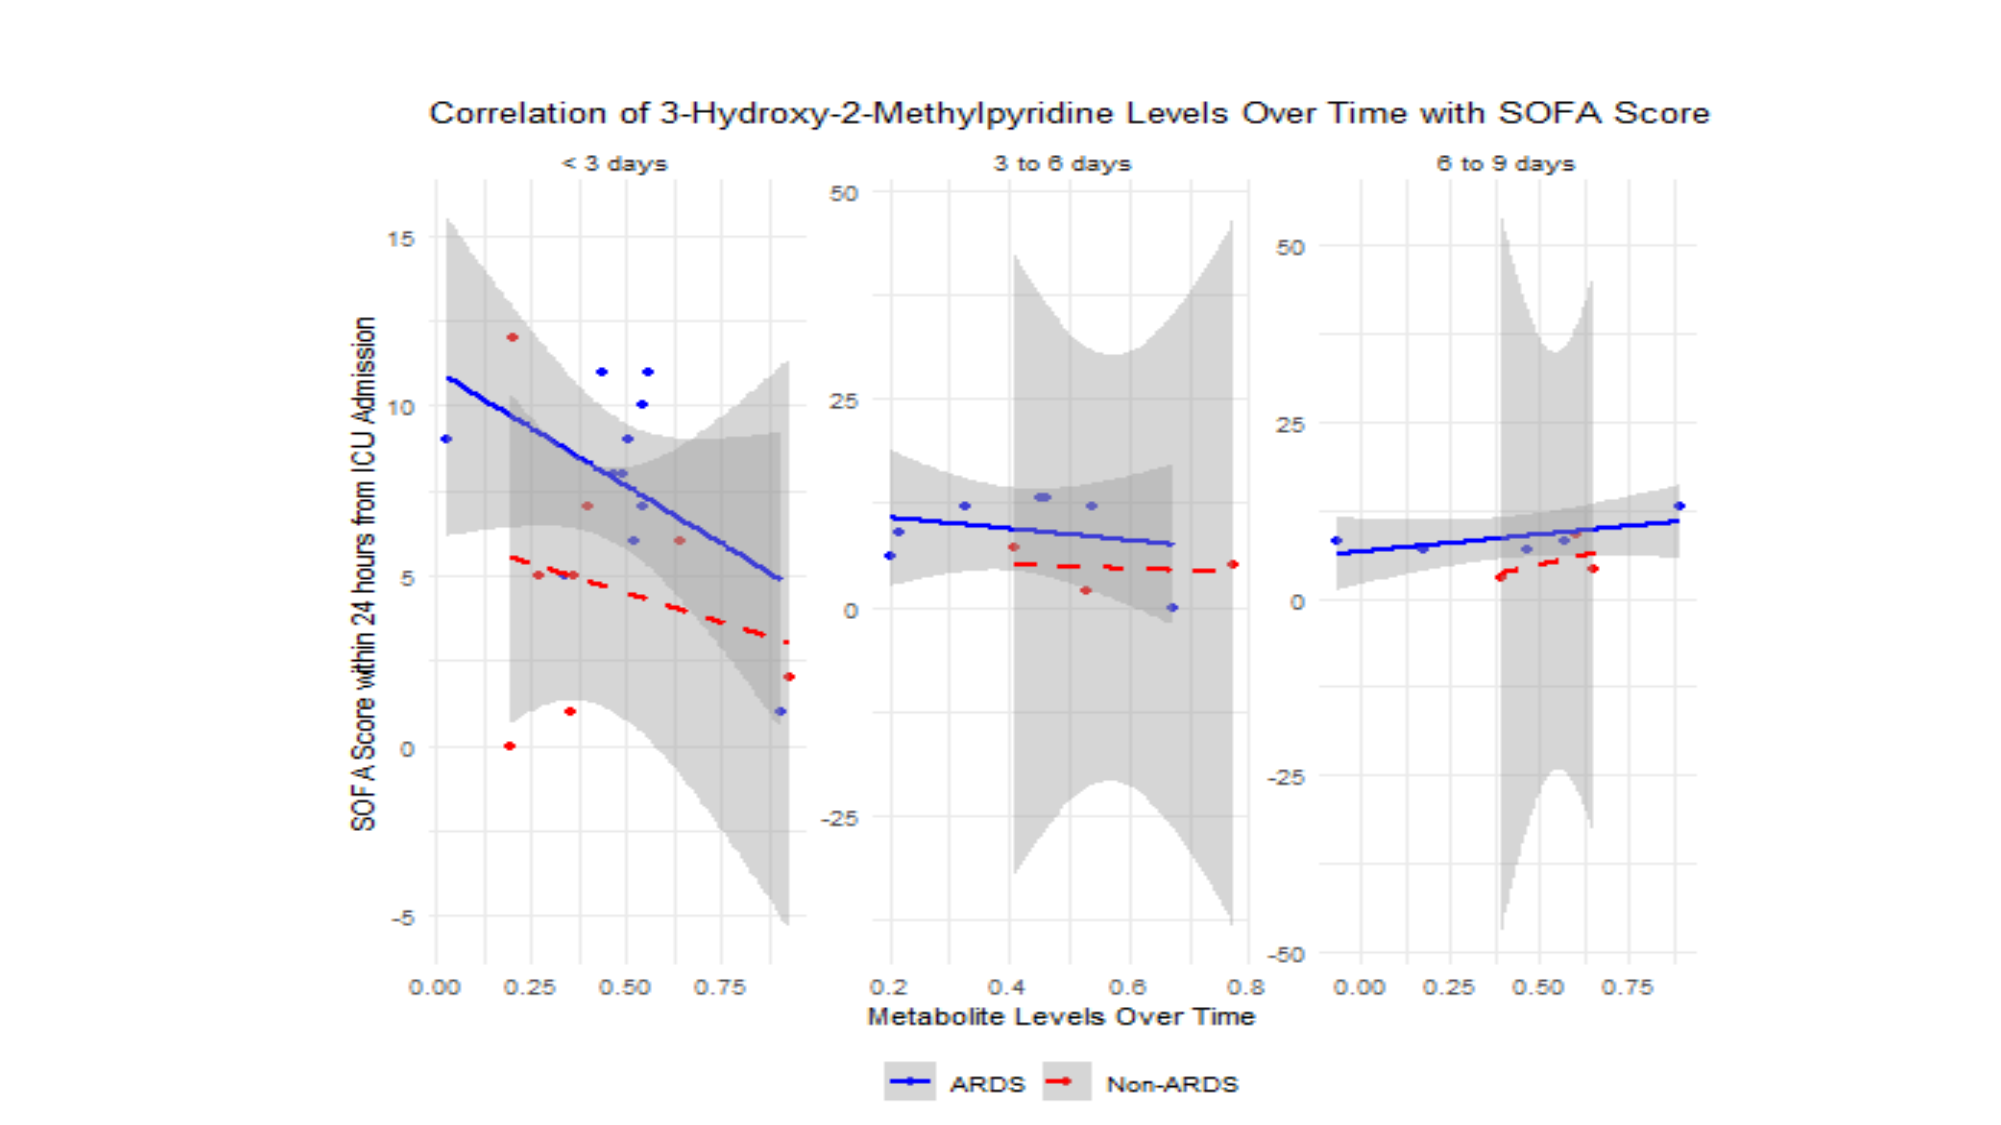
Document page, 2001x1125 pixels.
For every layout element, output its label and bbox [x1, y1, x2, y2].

list [331, 86, 1715, 1125]
